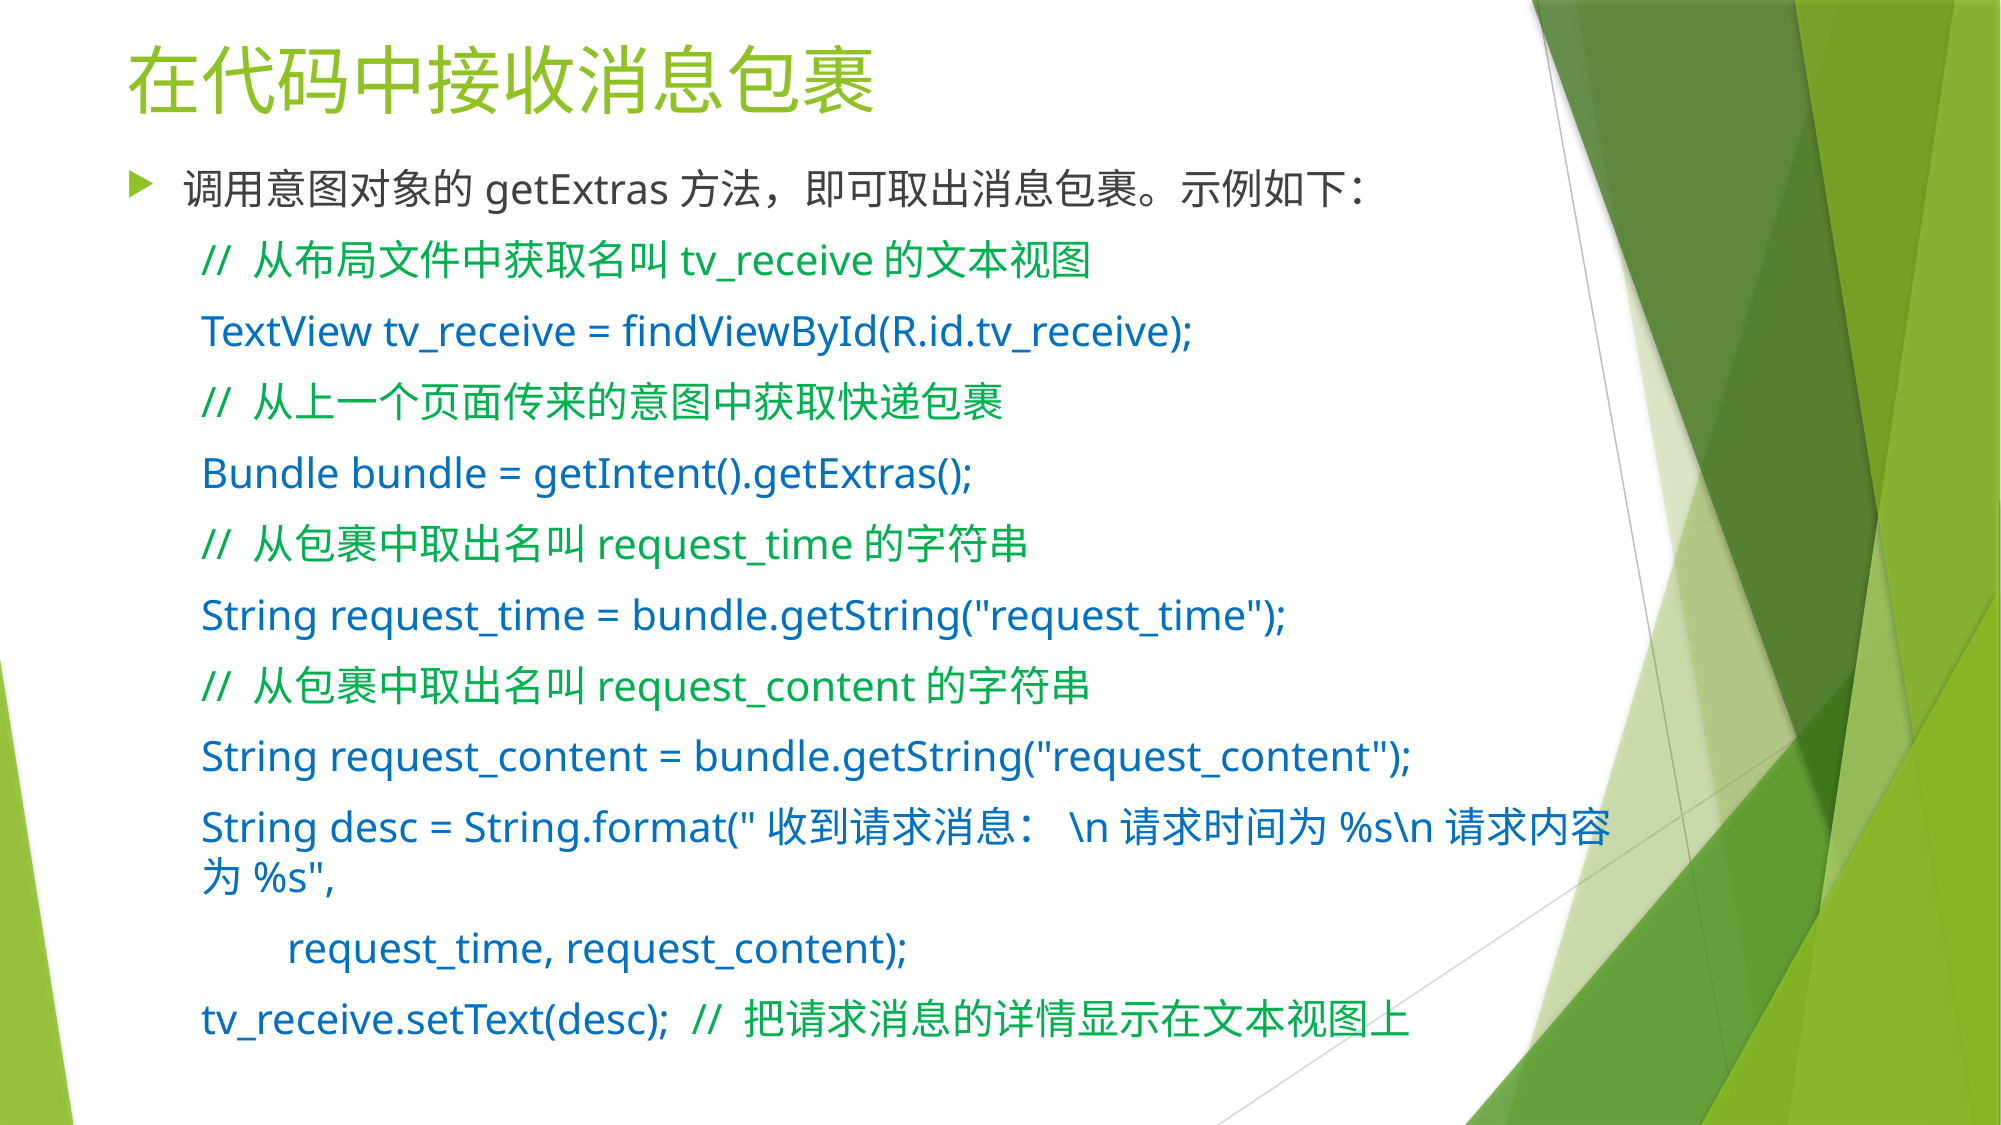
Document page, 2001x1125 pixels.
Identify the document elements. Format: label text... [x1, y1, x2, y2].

list 调用意图对象的getExtras方法，即可取出消息包裹。示例如下： // 从布局文件中获取名叫tv_receive的文本视图 TextView tv_receive = findViewById(R.id.tv_receive); // 从上一个页面传来的意图中获取快递包裹 Bundle bundle = getIntent().getExtras(); // 从包裹中取出名叫request_time的字符串 String request_time = bundle.getString("request_time"); // 从包裹中取出名叫request_content的字符串 String request_content = bundle.getString("request_content"); String desc = String.format("收到请求消息：\n请求时间为%s\n请求内容为%s", request_time, request_content); tv_receive.setText(desc); // 把请求消息的详情显示在文本视图上 [111, 155, 1640, 1100]
title 在代码中接收消息包裹 [111, 25, 1522, 155]
